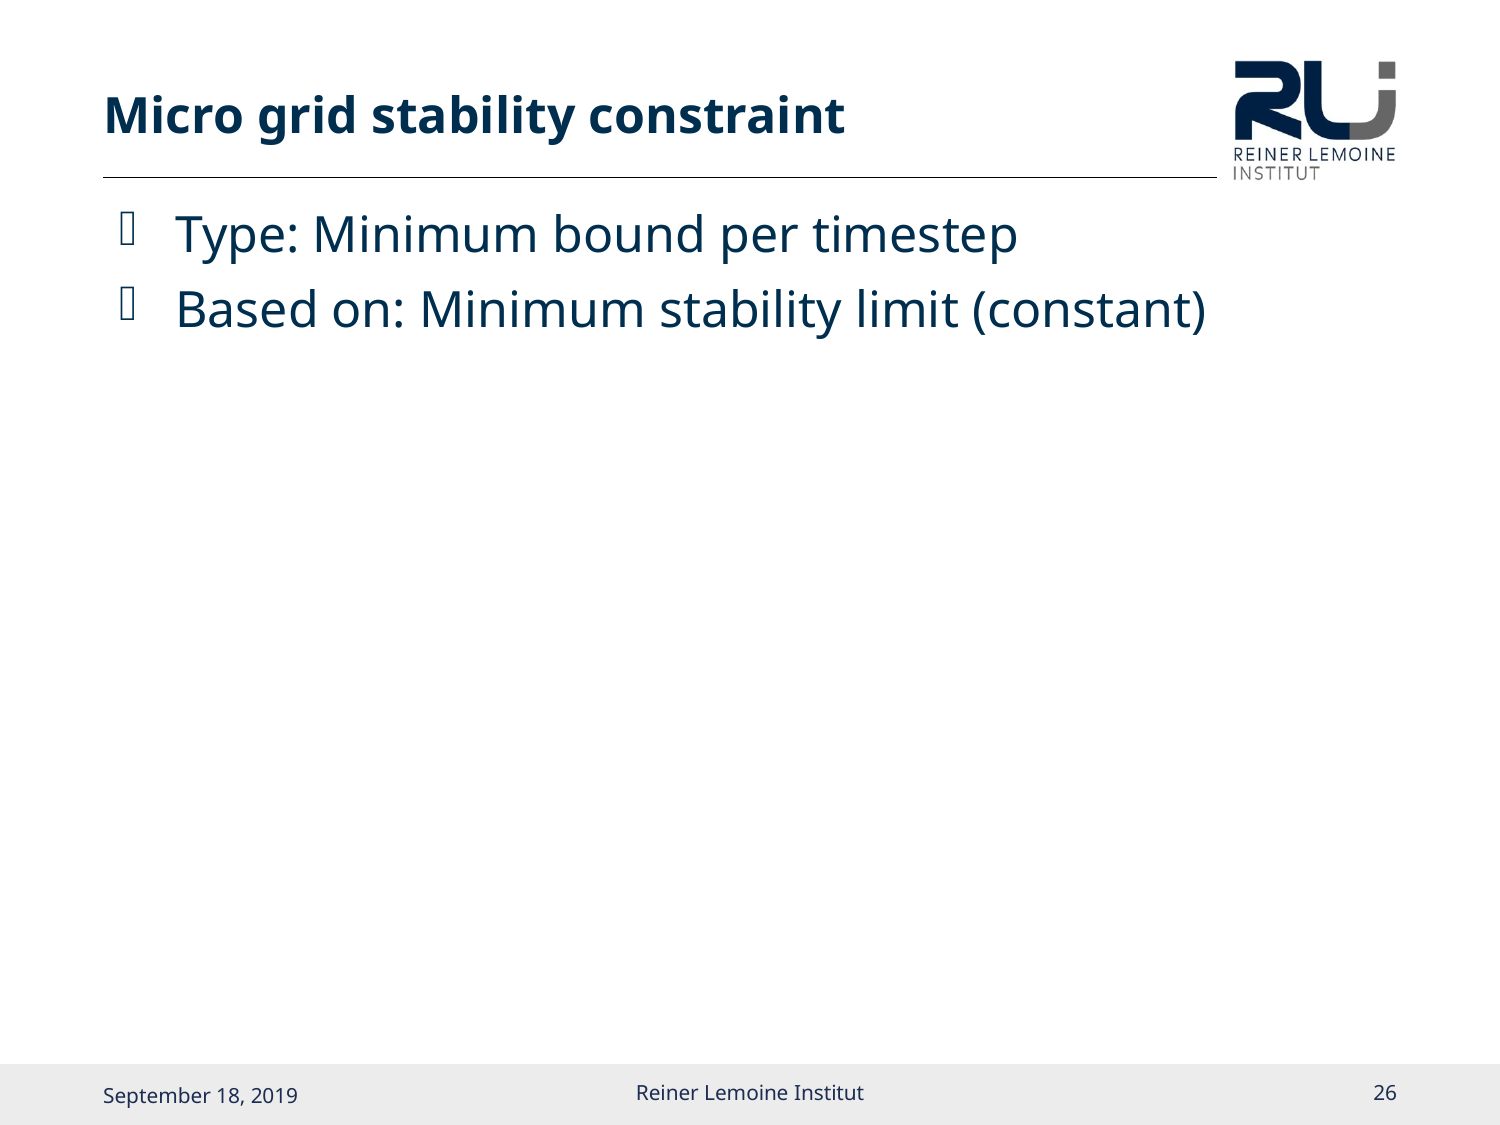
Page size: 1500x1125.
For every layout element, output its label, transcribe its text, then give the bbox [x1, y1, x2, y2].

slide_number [103, 1065, 441, 1125]
list Type: Minimum bound per timestep Based on: Minimum stability limit (constant) [104, 209, 1399, 984]
title Micro grid stability constraint [103, 57, 1218, 177]
footer Reiner Lemoine Institut [496, 1064, 1004, 1124]
picture [1233, 60, 1397, 181]
slide_number 25 [1059, 1064, 1397, 1124]
